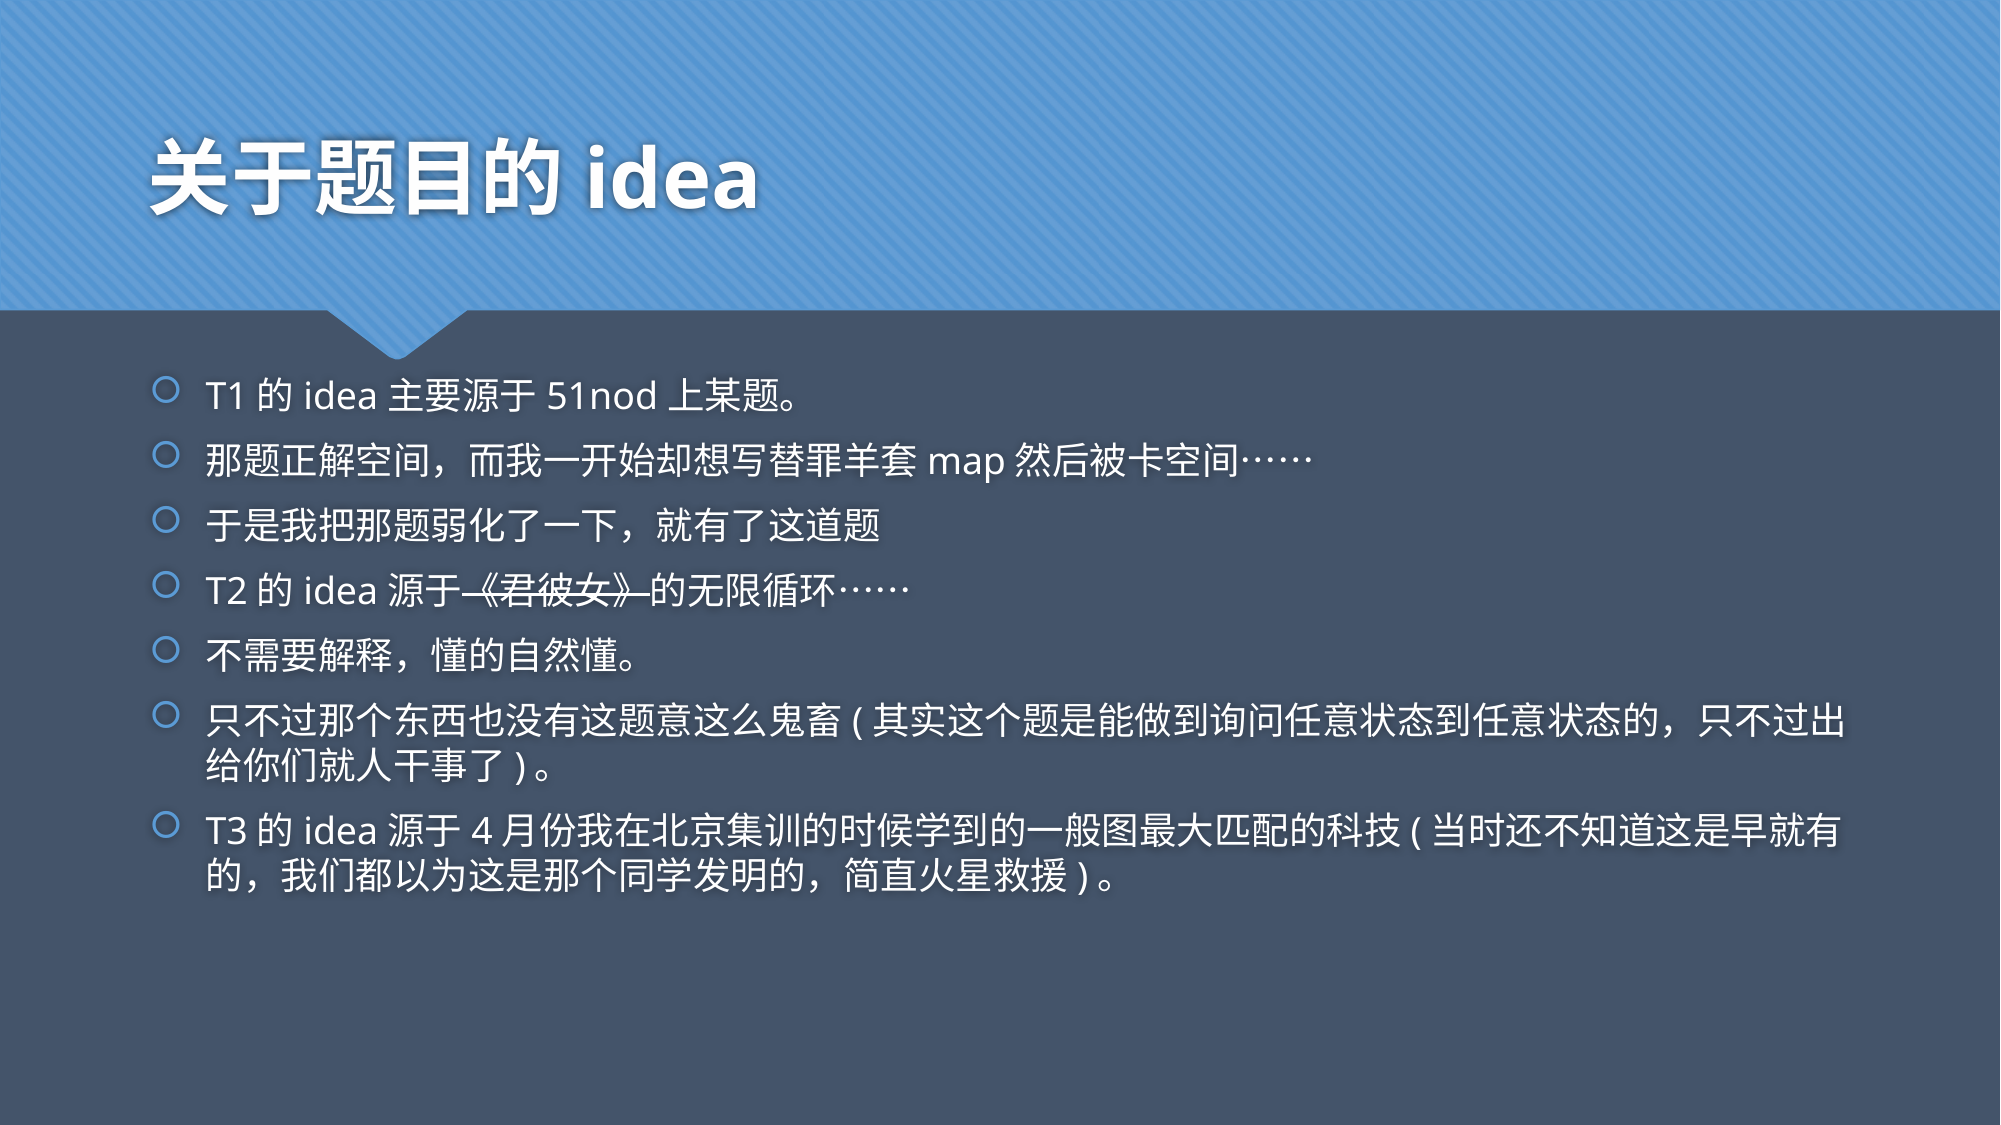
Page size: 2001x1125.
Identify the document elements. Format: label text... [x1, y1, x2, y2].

title 关于题目的idea [132, 73, 1868, 233]
